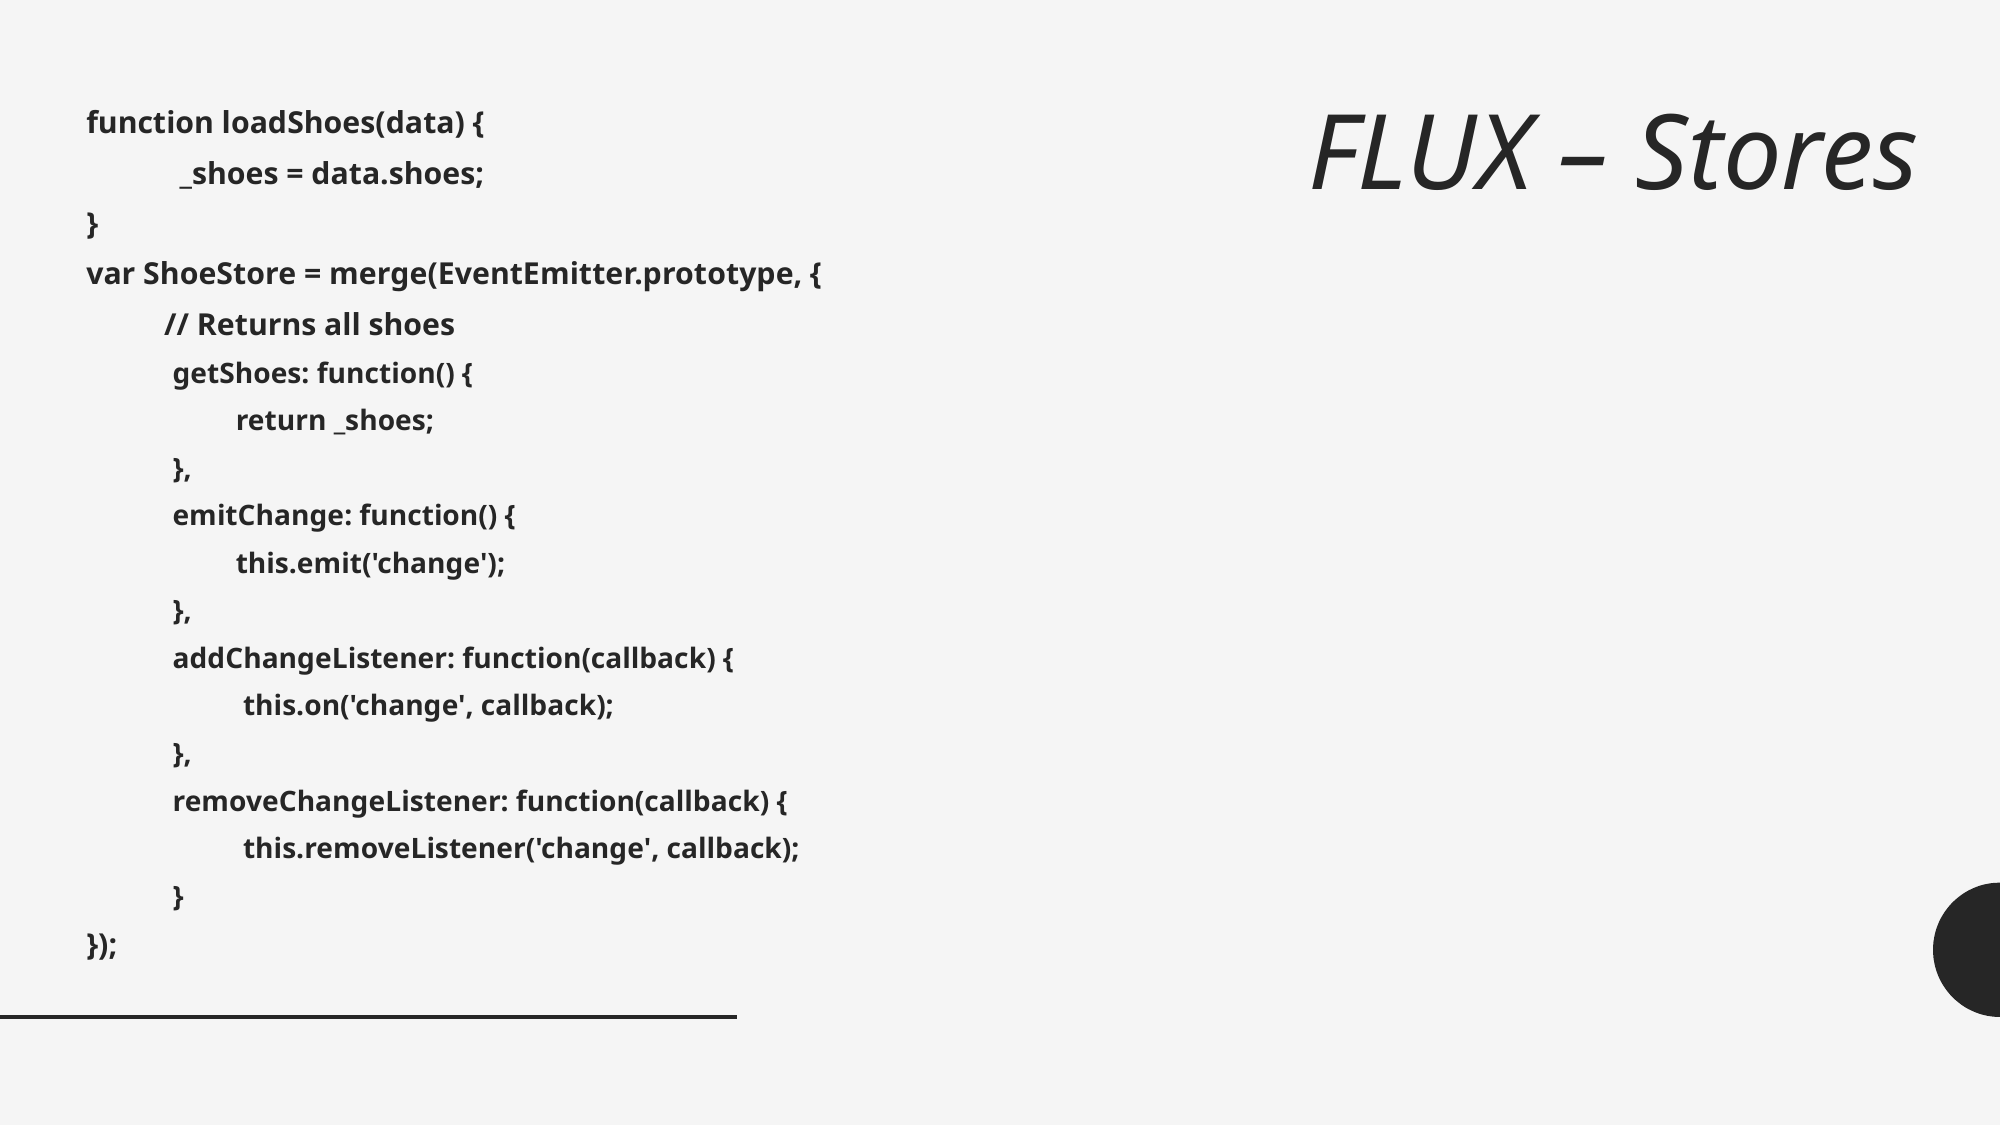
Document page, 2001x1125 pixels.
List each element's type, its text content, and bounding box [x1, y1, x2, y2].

title FLUX – Stores [1539, 91, 1934, 958]
list function loadShoes(data) { _shoes = data.shoes; } var ShoeStore = merge(EventEmitter.prototype, { // Returns all shoes getShoes: function() { return _shoes; }, emitChange: function() { this.emit('change'); }, addChangeListener: function(callback) { this.on('change', callback); }, removeChangeListener: function(callback) { this.removeListener('change', callback); } }); [71, 91, 1539, 986]
